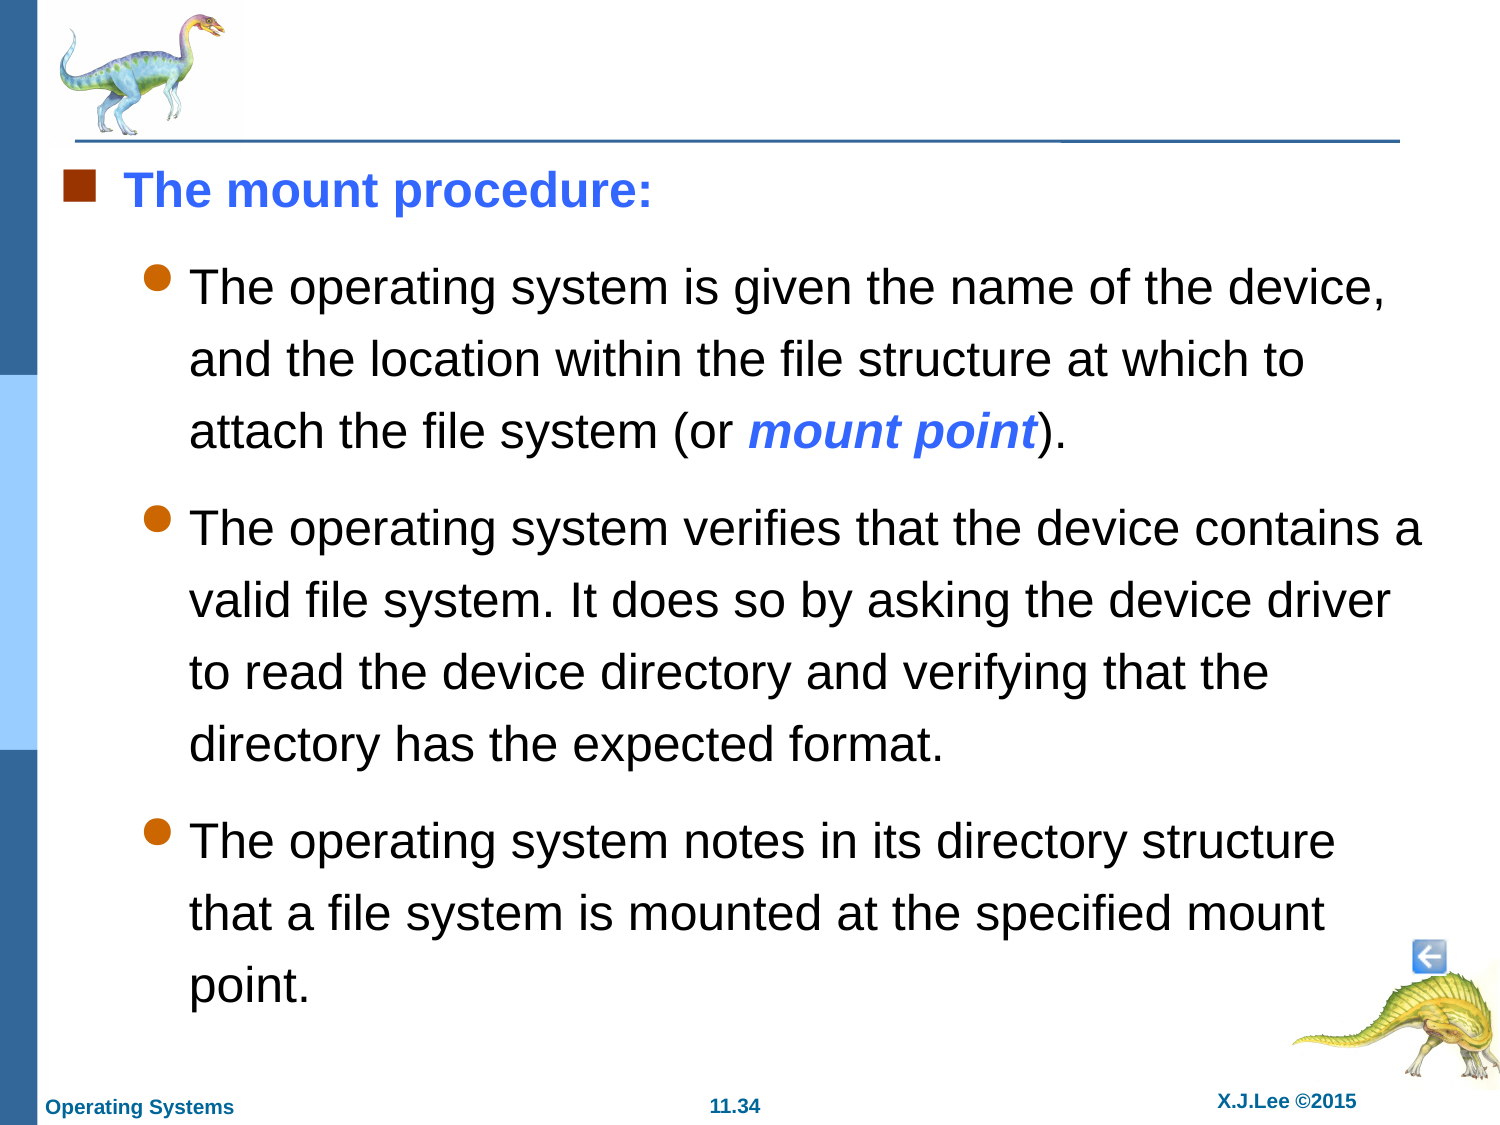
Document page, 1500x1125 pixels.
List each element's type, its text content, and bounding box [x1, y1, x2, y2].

picture [46, 0, 243, 149]
picture [1289, 938, 1500, 1090]
list The mount procedure: The operating system is given the name of the device, and the location within the file structure at which to attach the file system (or mount point). The operating system verifies that the device contains a valid file system. It does so by asking the device driver to read the device directory and verifying that the directory has the expected format. The operating system notes in its directory structure that a file system is mounted at the specified mount point. [52, 138, 1440, 1030]
